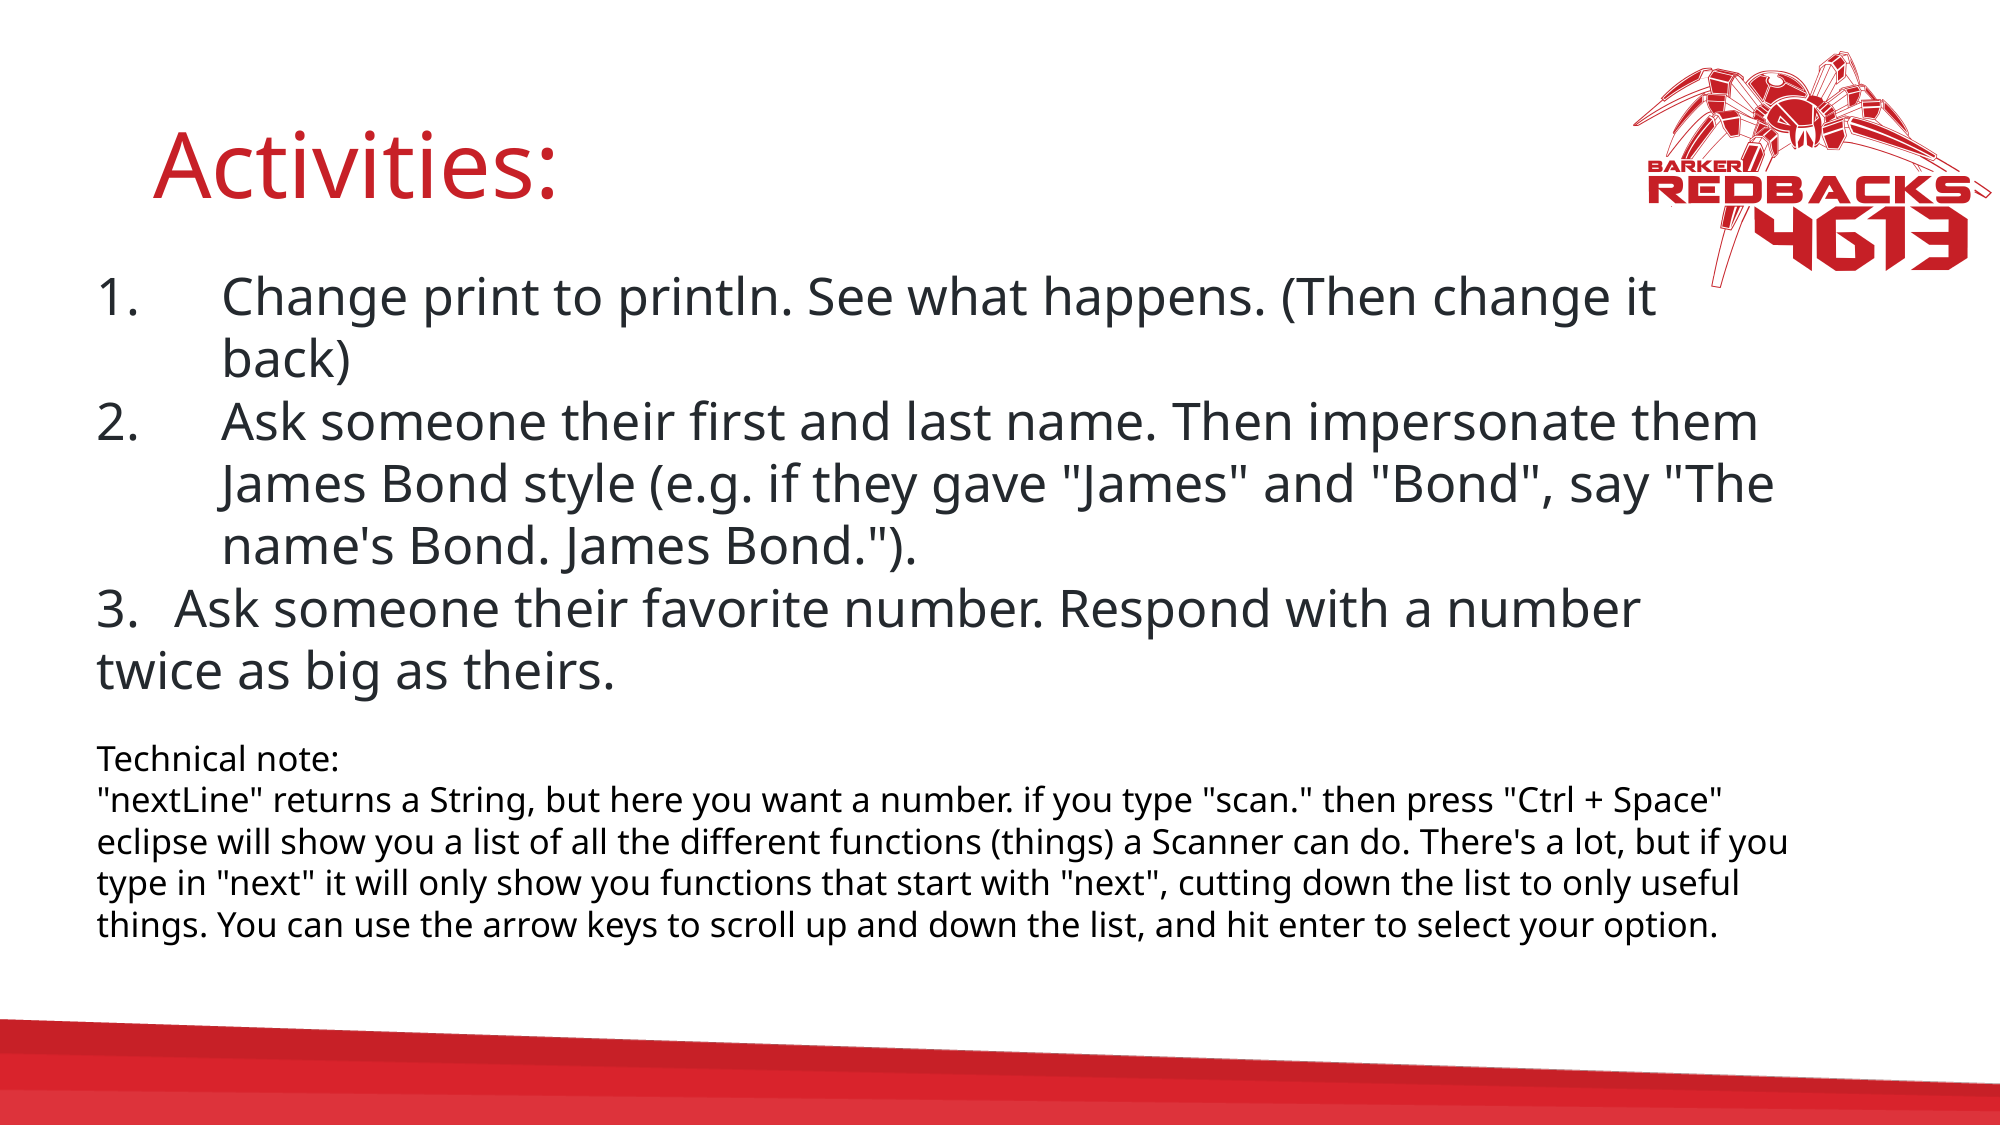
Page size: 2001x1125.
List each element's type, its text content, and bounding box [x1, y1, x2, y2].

title Activities: [138, 59, 1620, 256]
list Change print to println. See what happens. (Then change it back) Ask someone their first and last name. Then impersonate them James Bond style (e.g. if they gave "James" and "Bond", say "The name's Bond. James Bond."). 3. Ask someone their favorite number. Respond with a number twice as big as theirs. Technical note: "nextLine" returns a String, but here you want a number. if you type "scan." then press "Ctrl + Space" eclipse will show you a list of all the different functions (things) a Scanner can do. There's a lot, but if you type in "next" it will only show you functions that start with "next", cutting down the list to only useful things. You can use the arrow keys to scroll up and down the list, and hit enter to select your option. [81, 256, 1807, 970]
picture [0, 1019, 2000, 1125]
picture [1633, 51, 1992, 288]
